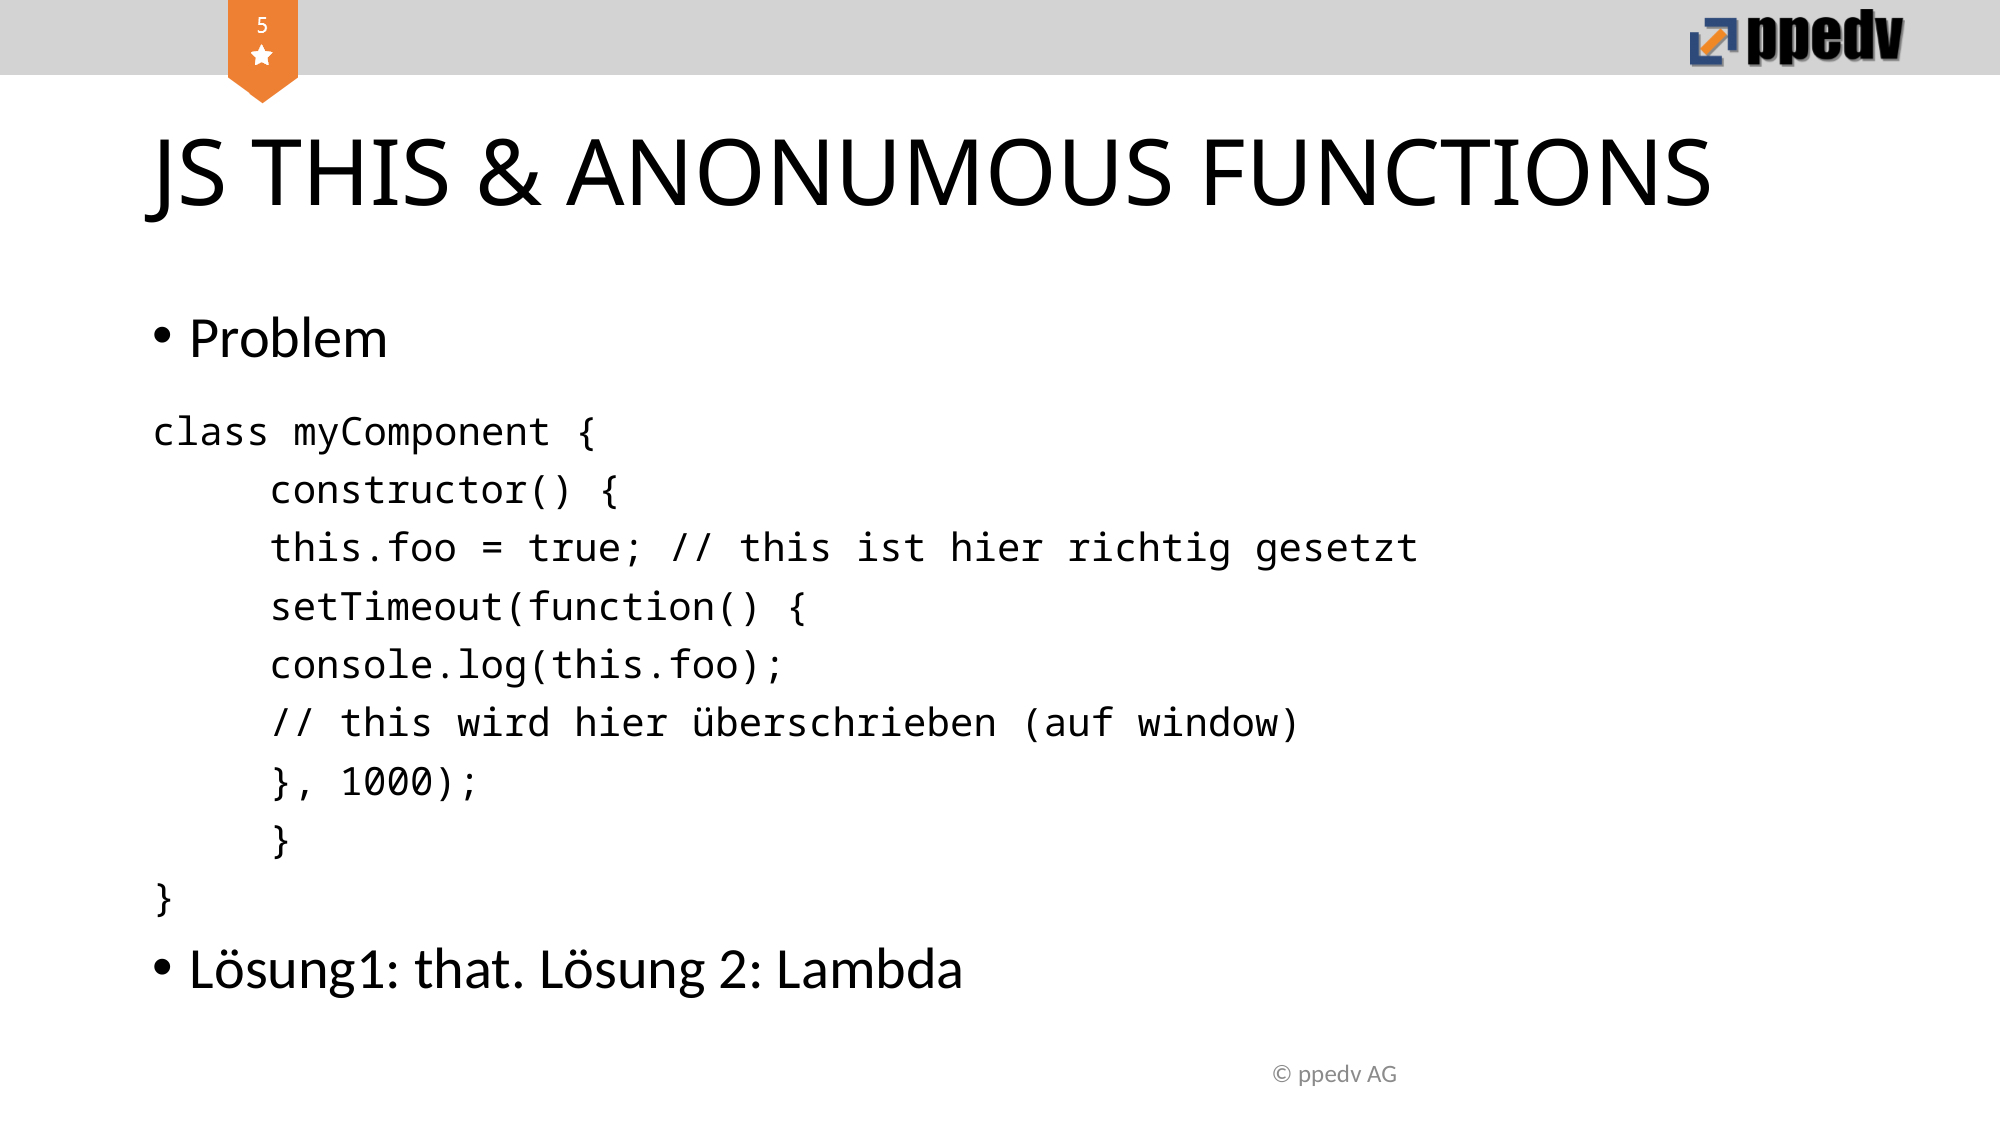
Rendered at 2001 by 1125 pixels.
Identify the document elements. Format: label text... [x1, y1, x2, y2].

list Problem [137, 299, 1863, 382]
footer © ppedv AG [137, 1042, 1413, 1103]
list class myComponent { constructor() { this.foo = true; // this ist hier richtig gesetzt setTimeout(function() { console.log(this.foo); // this wird hier überschrieben (auf window) }, 1000); } } [137, 404, 1863, 930]
title JS THIS & ANONUMOUS FUNCTIONS [137, 75, 1863, 278]
picture [0, 0, 2000, 104]
text_box Lösung1: that. Lösung 2: Lambda [137, 930, 1863, 1014]
